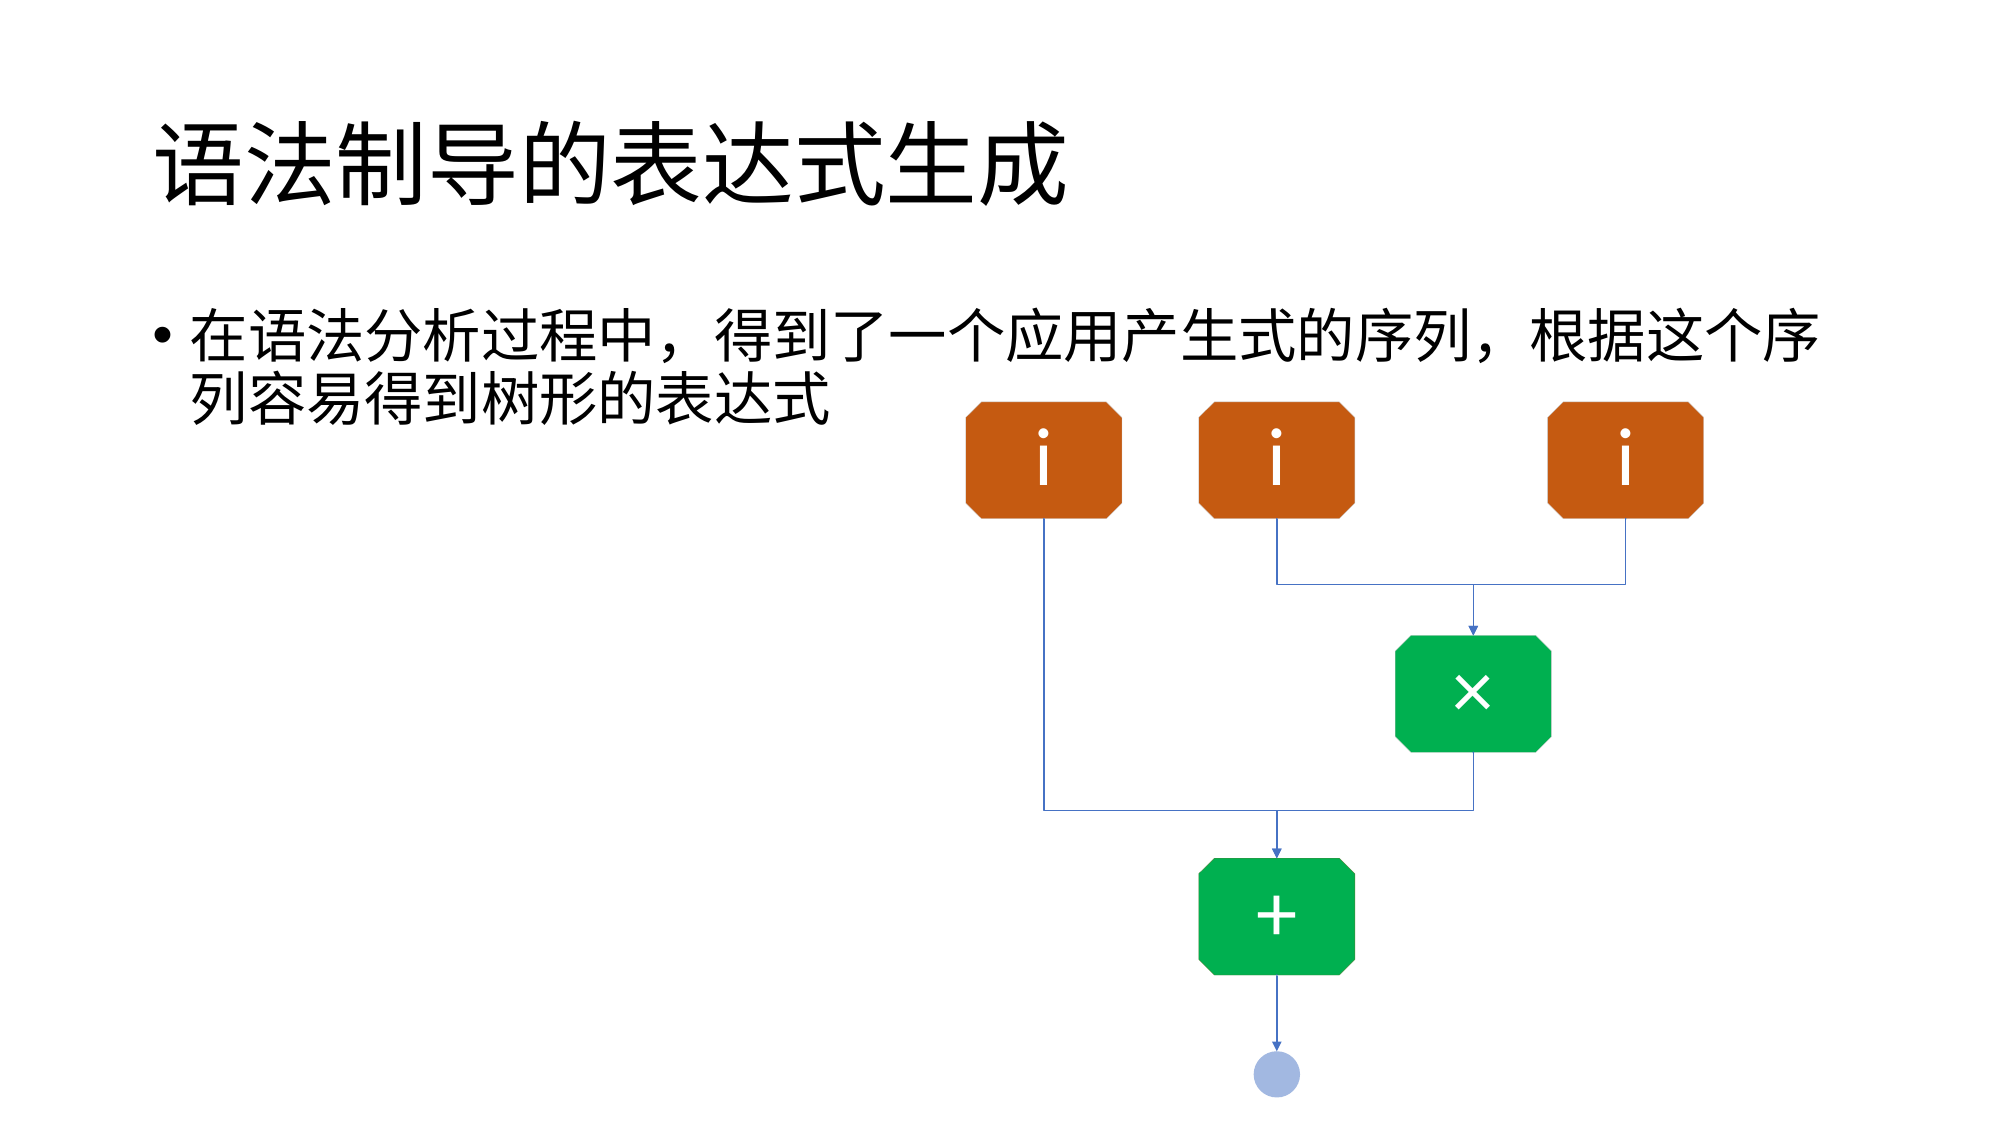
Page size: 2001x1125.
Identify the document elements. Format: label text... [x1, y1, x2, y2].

title 语法制导的表达式生成 [137, 59, 1863, 278]
list 在语法分析过程中，得到了一个应用产生式的序列，根据这个序列容易得到树形的表达式 [137, 299, 1863, 1014]
picture [963, 384, 1705, 1099]
